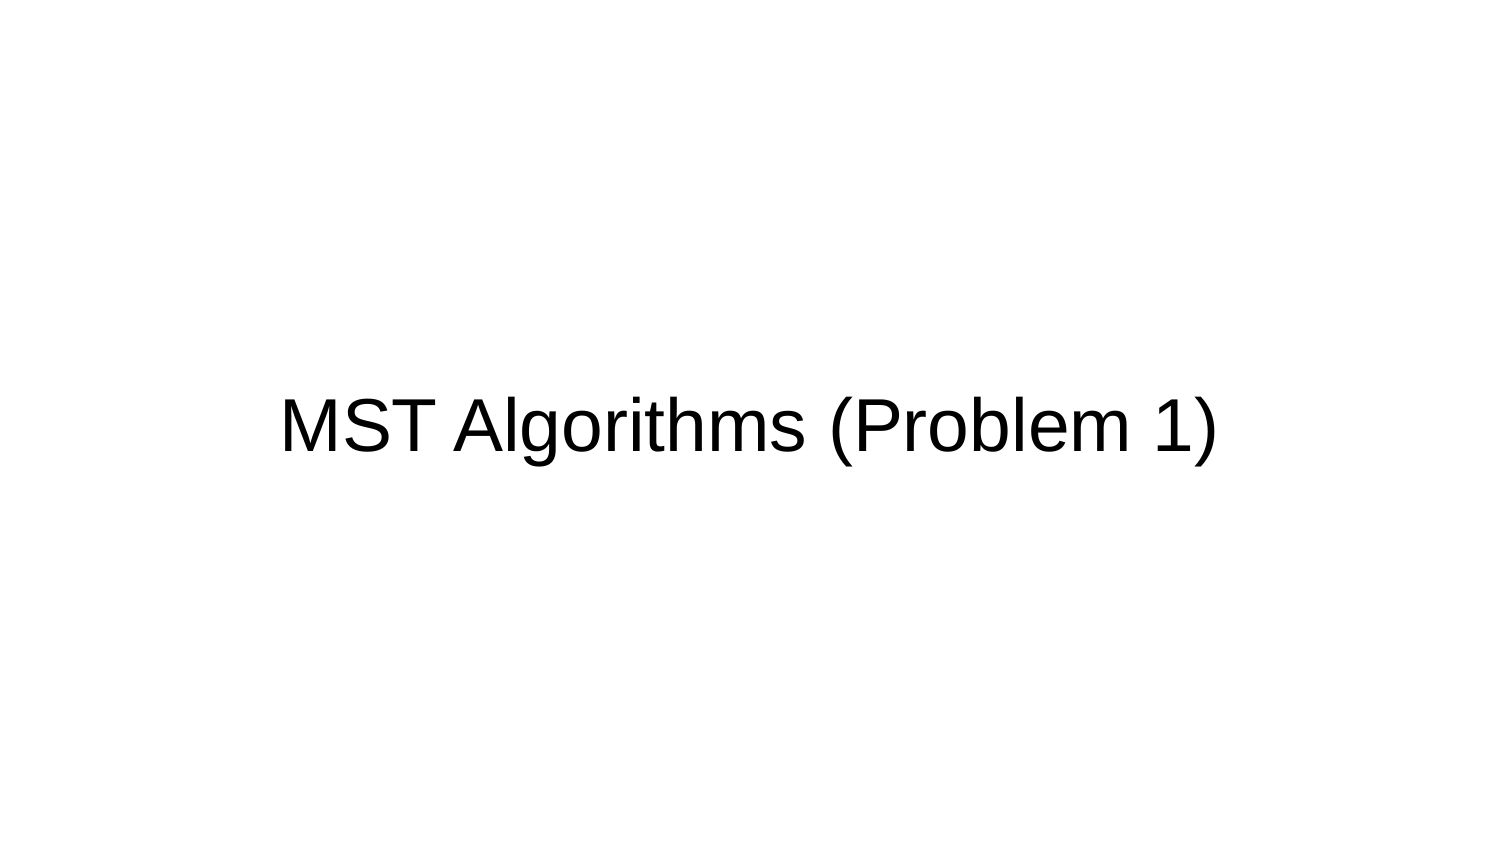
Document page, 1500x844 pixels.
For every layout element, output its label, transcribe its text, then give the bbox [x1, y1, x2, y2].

title MST Algorithms (Problem 1) [51, 352, 1449, 491]
